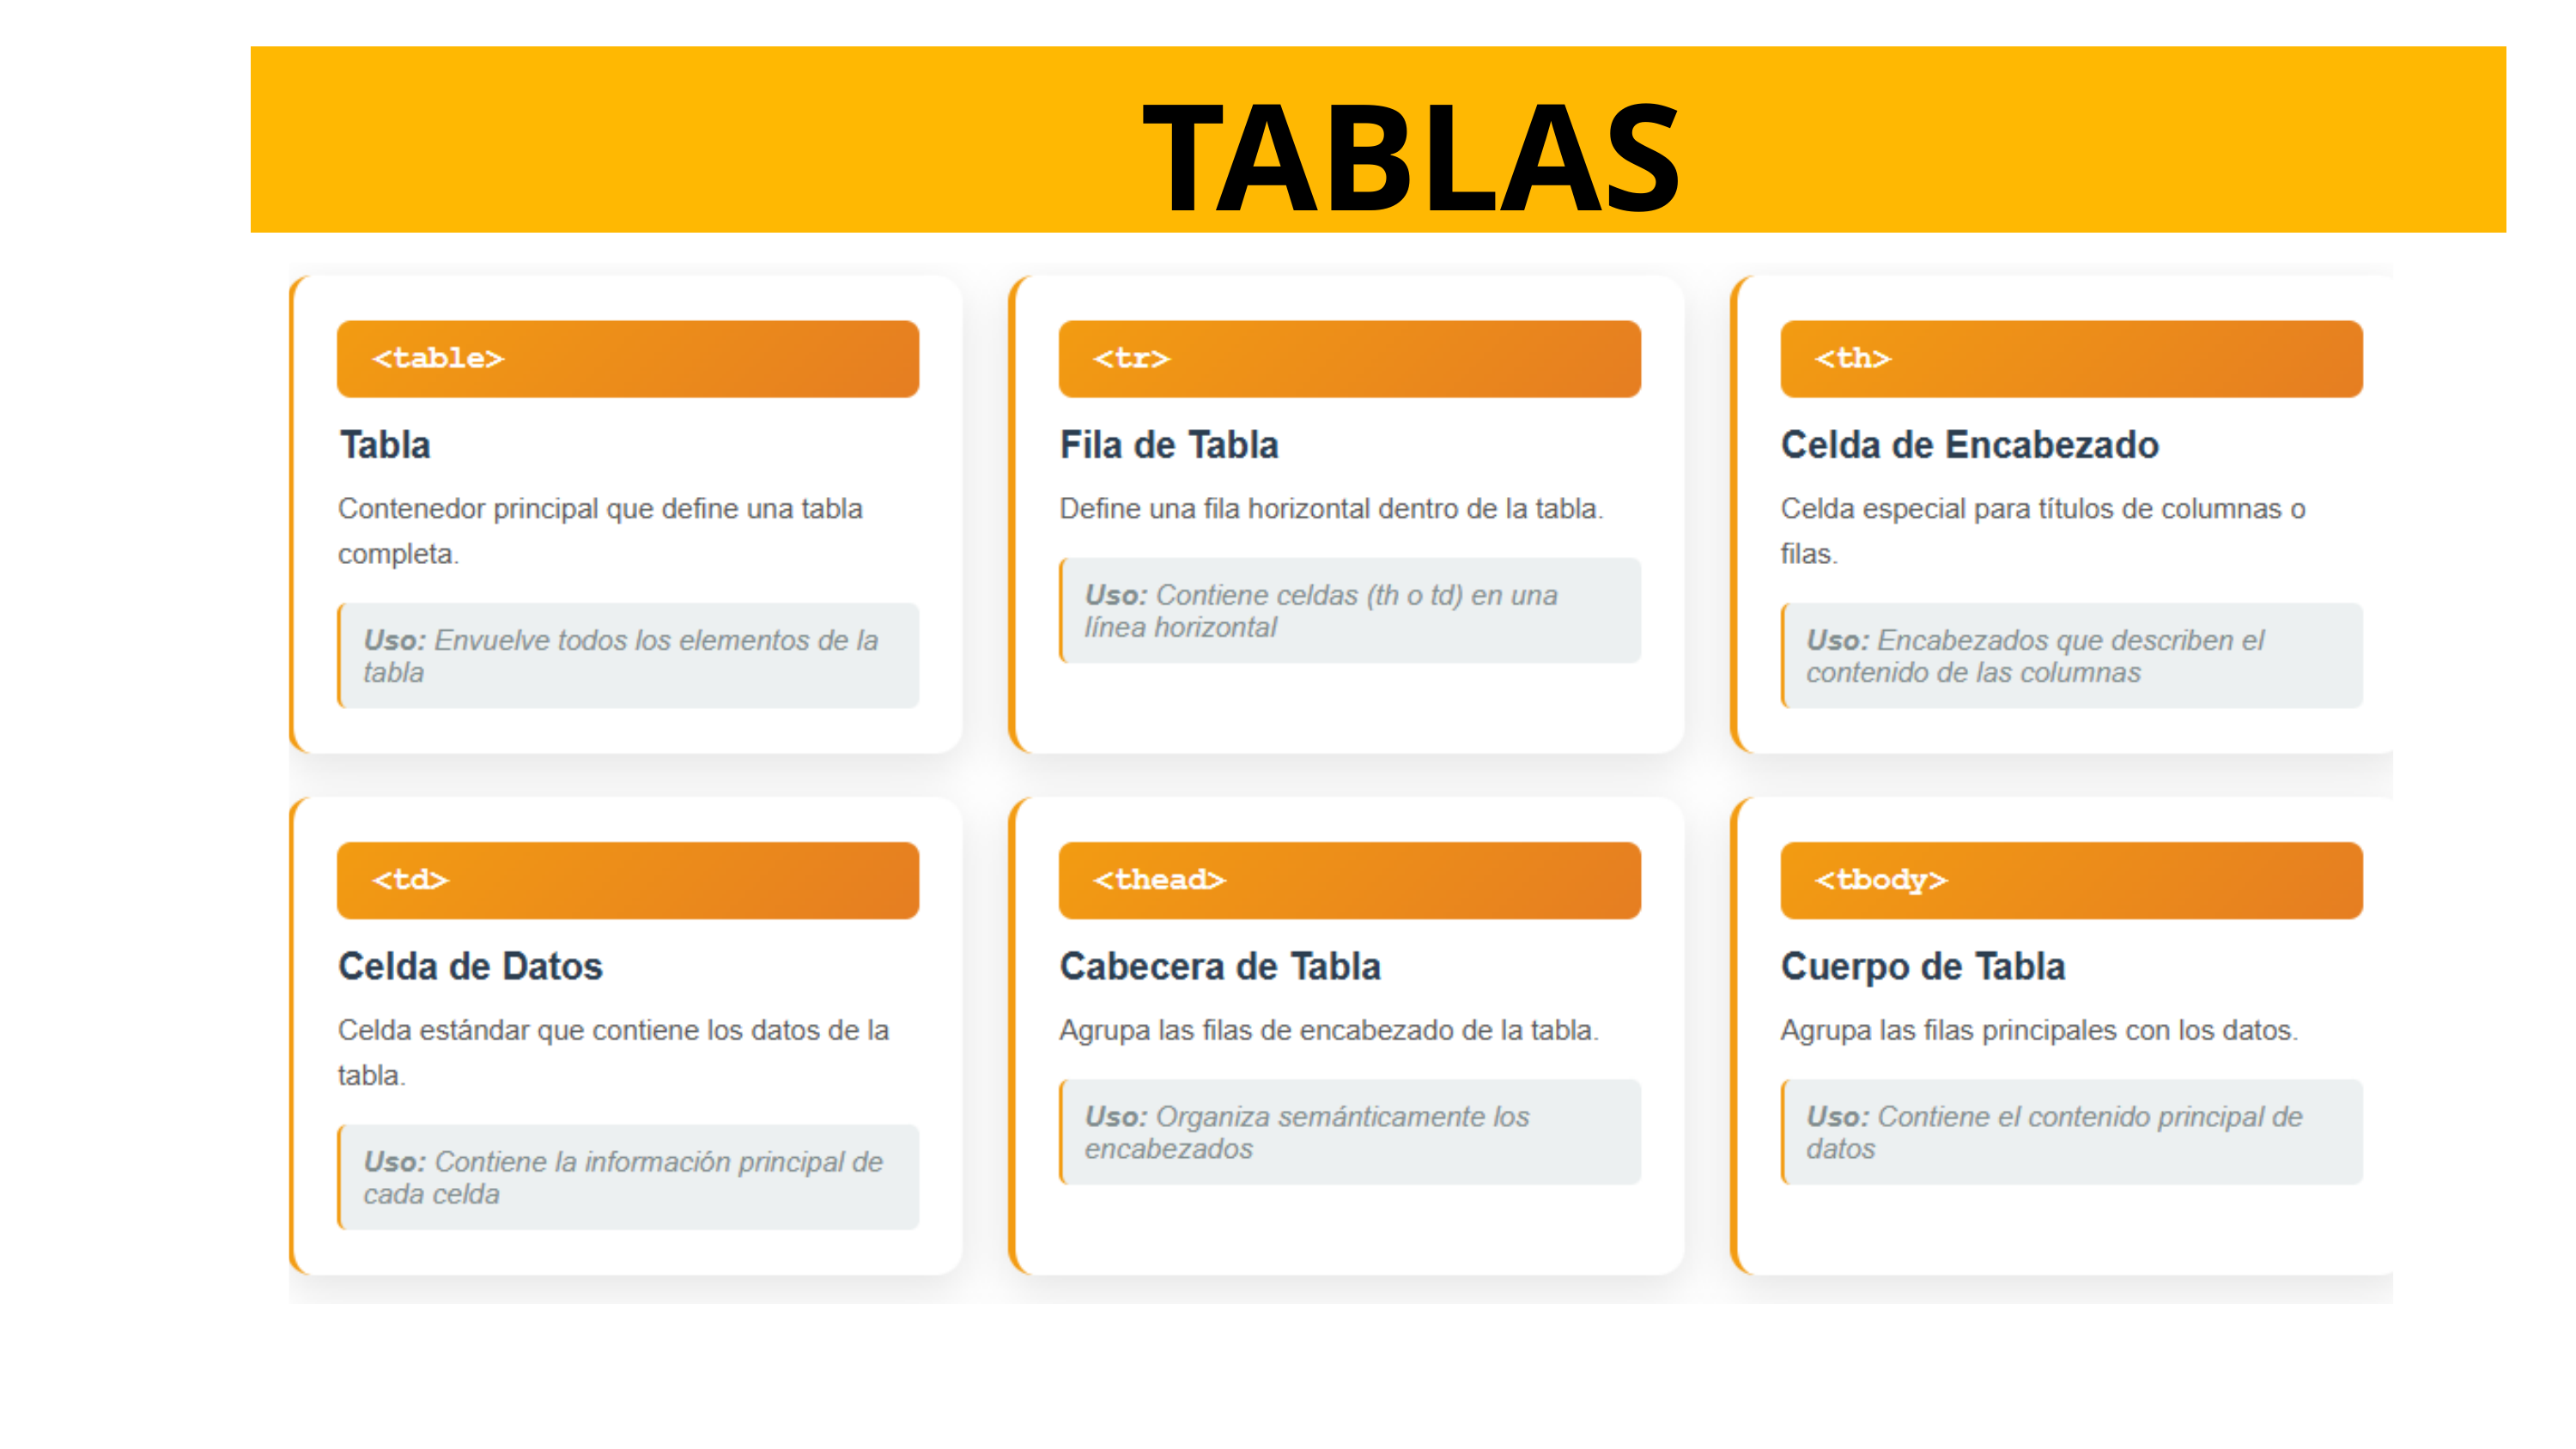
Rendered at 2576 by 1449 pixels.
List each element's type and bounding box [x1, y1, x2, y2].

text_box [289, 263, 2394, 1304]
text_box [250, 45, 2506, 233]
